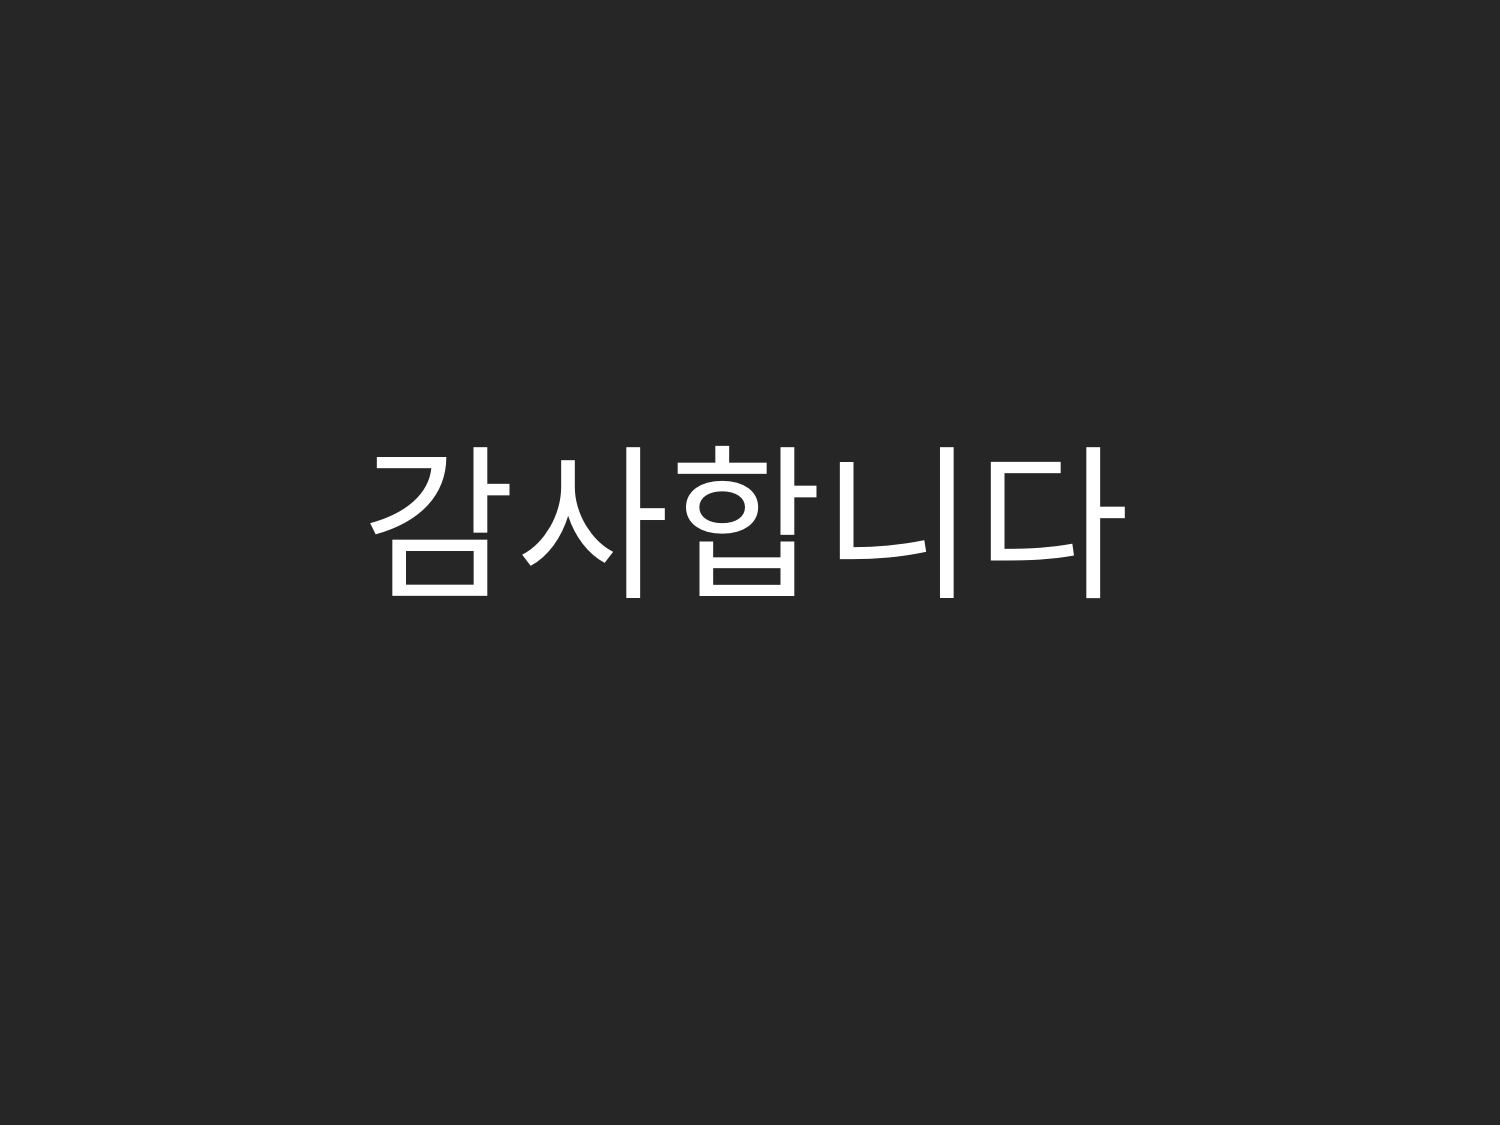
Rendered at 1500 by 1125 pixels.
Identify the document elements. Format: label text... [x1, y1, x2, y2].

text_box 감사합니다 [173, 411, 1320, 627]
